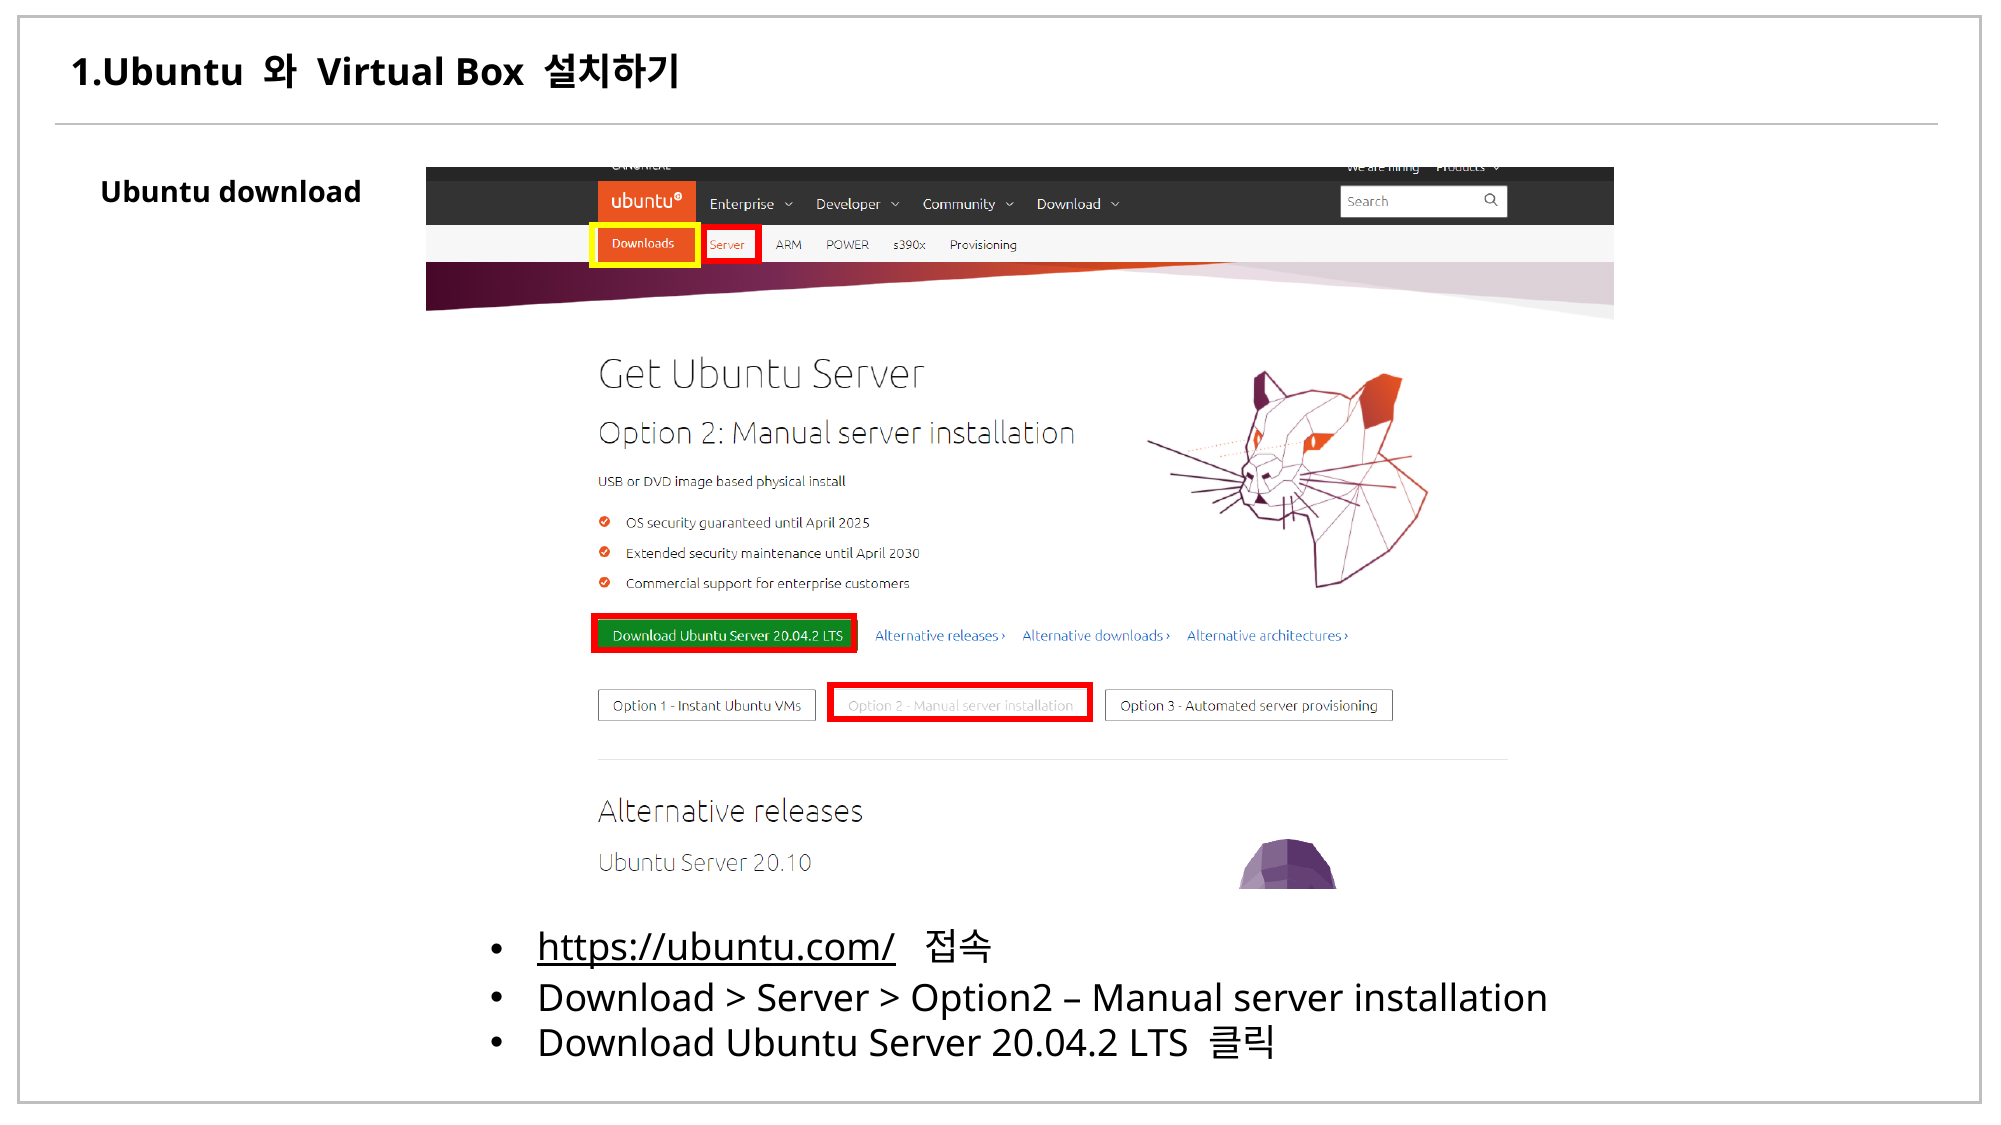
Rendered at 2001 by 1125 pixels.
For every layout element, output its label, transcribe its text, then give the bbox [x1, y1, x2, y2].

text_box https://ubuntu.com/ 접속 Download > Server > Option2 – Manual server installation Download Ubuntu Server 20.04.2 LTS 클릭 [475, 915, 1565, 1072]
picture [426, 167, 1614, 889]
text_box Ubuntu download [85, 165, 377, 216]
text_box 1.Ubuntu 와 Virtual Box 설치하기 [55, 41, 697, 101]
